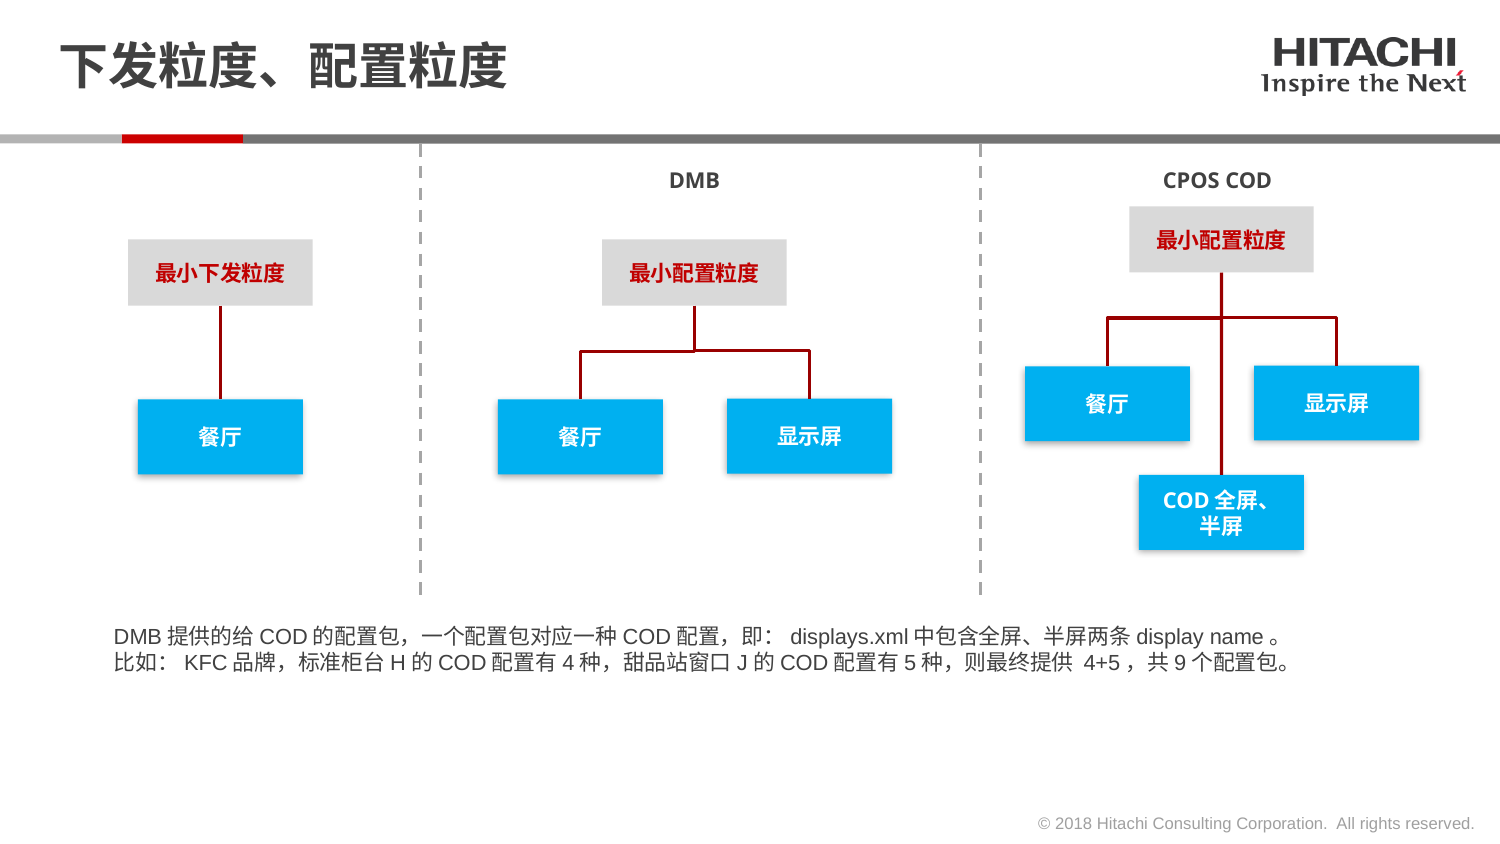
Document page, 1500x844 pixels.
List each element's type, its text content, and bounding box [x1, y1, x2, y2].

text_box 餐厅 [137, 399, 303, 475]
text_box 最小配置粒度 [602, 239, 787, 306]
text_box CPOS COD [1125, 159, 1310, 201]
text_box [705, 294, 799, 410]
text_box 餐厅 [1025, 366, 1190, 442]
text_box 最小配置粒度 [1129, 206, 1314, 273]
text_box DMB提供的给COD的配置包，一个配置包对应一种COD配置，即：displays.xml中包含全屏、半屏两条display name。 比如：KFC品牌，标准柜台H的COD配置有4种，甜品站窗口J的COD配置有5种，则最终提供 4+5，共9个配置包。 [98, 615, 1401, 683]
text_box 最小下发粒度 [128, 239, 313, 306]
title 下发粒度、配置粒度 [43, 8, 1200, 129]
text_box COD全屏、半屏 [1138, 474, 1304, 550]
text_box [1117, 262, 1212, 377]
text_box 显示屏 [727, 398, 893, 474]
text_box 餐厅 [497, 399, 663, 475]
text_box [590, 295, 685, 410]
text_box 显示屏 [1254, 365, 1420, 441]
text_box DMB [629, 159, 760, 200]
picture [1261, 37, 1466, 96]
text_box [1232, 261, 1326, 377]
